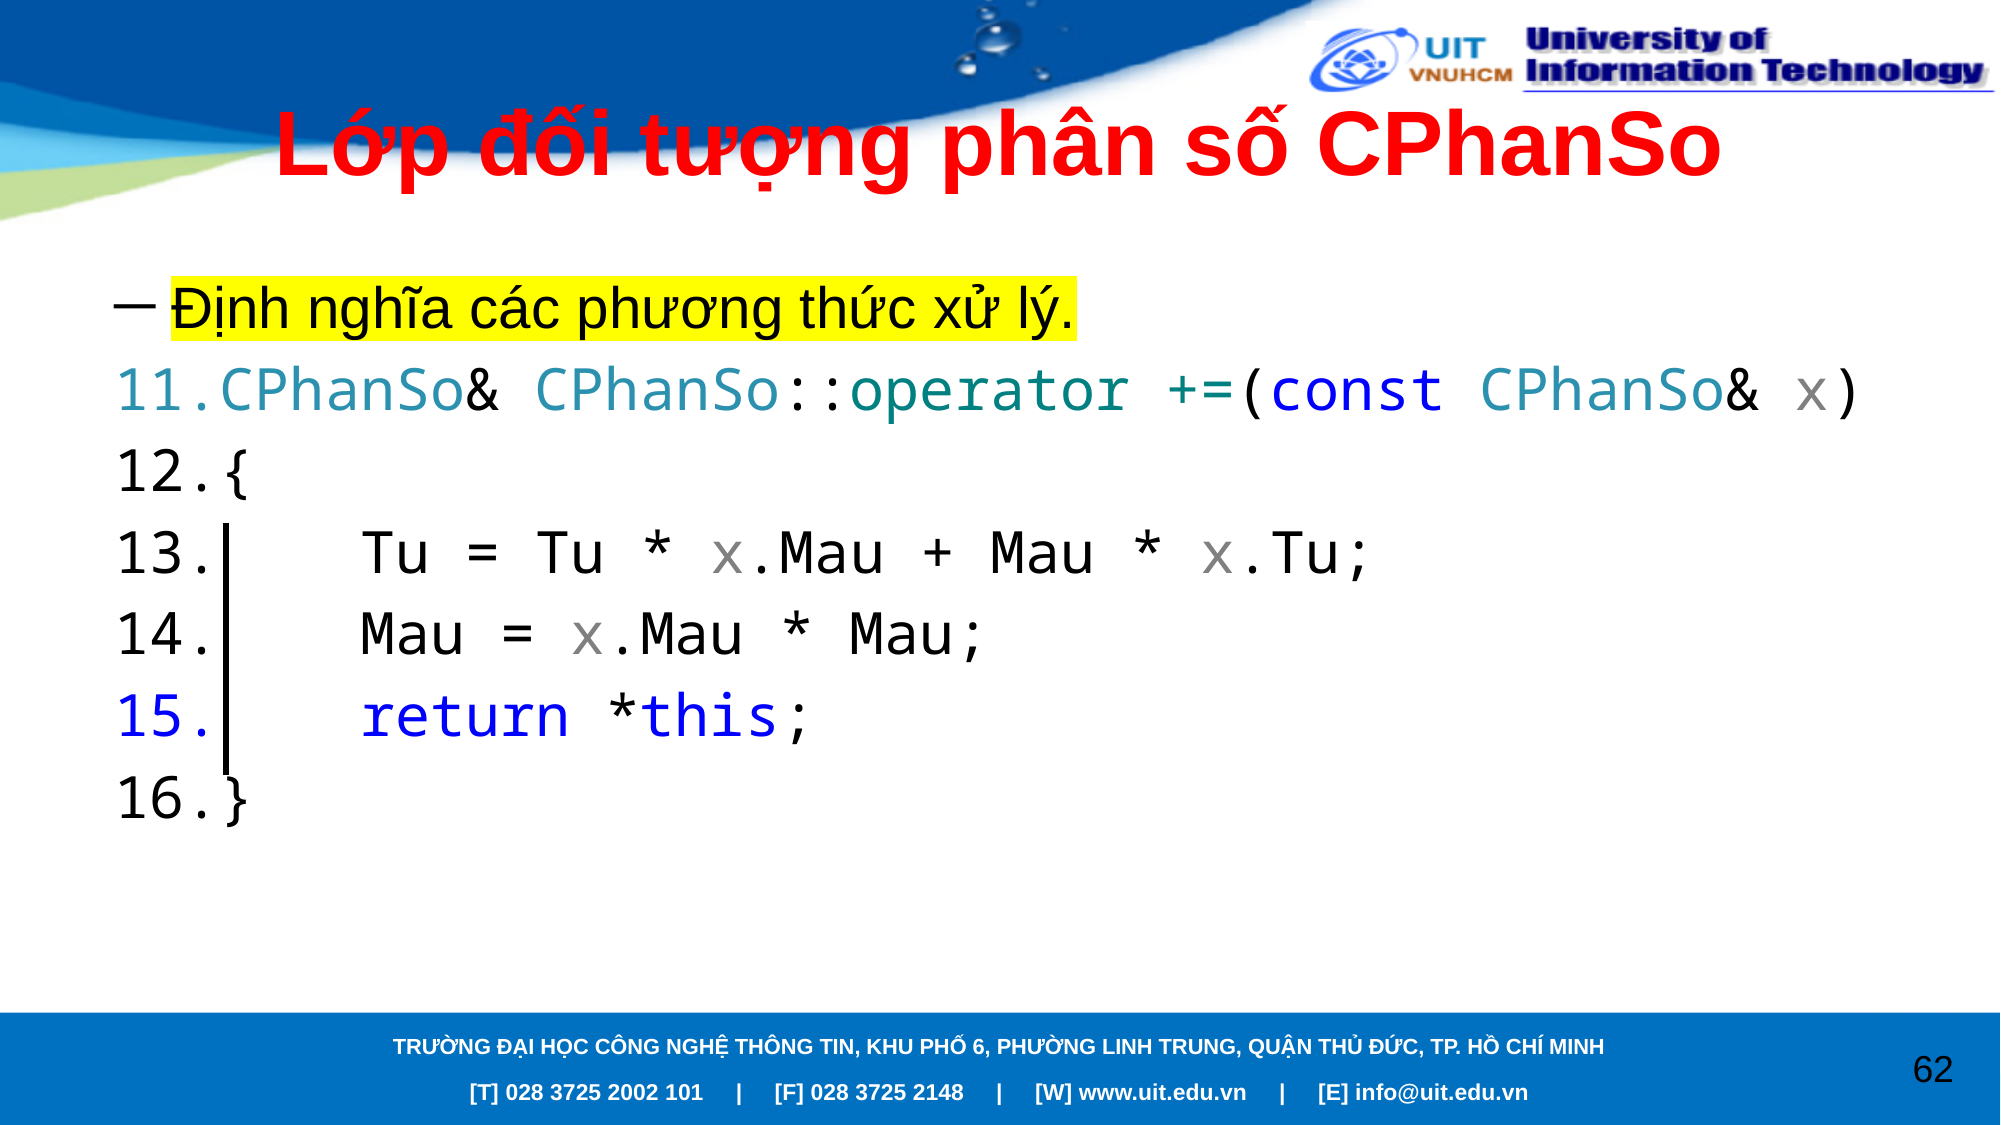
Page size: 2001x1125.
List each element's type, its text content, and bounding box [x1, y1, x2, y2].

title Lớp đối tượng phân số CPhanSo [99, 45, 1900, 233]
picture [0, 0, 2001, 1125]
list Định nghĩa các phương thức xử lý. CPhanSo& CPhanSo::operator +=(const CPhanSo& x) { Tu = Tu * x.Mau + Mau * x.Tu; Mau = x.Mau * Mau; return *this; } [99, 262, 1900, 1005]
